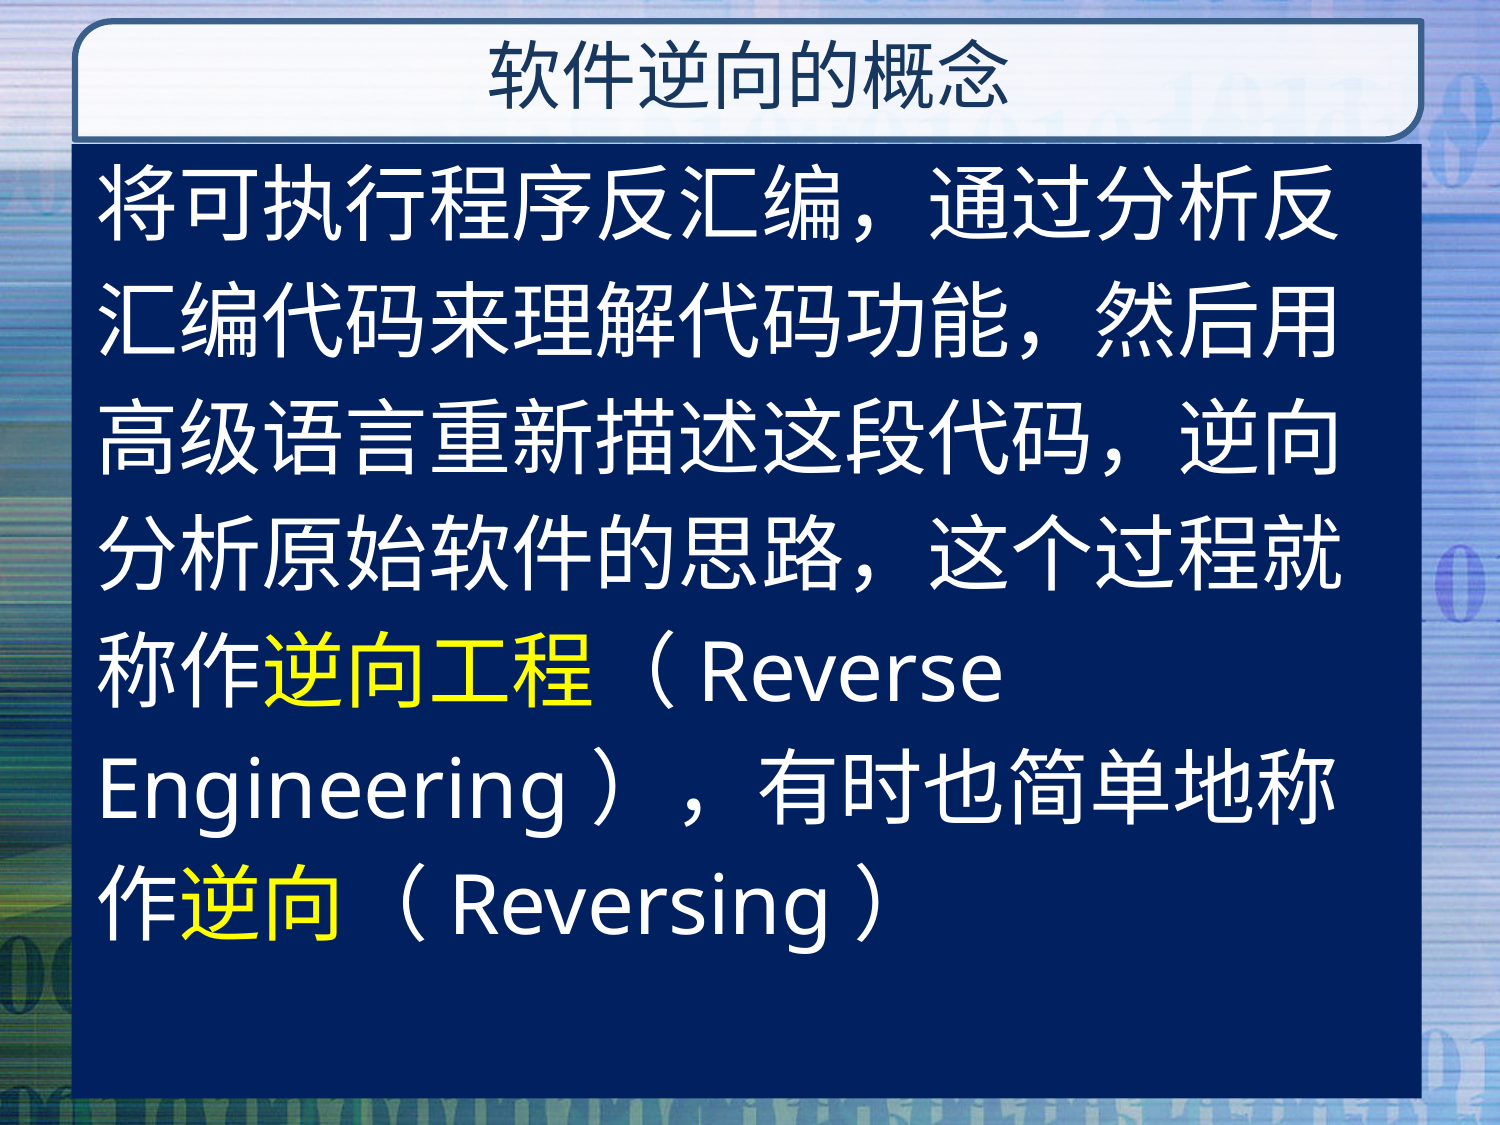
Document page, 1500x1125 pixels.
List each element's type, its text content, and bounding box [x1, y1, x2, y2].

picture [0, 0, 1500, 1125]
list 将可执行程序反汇编，通过分析反 汇编代码来理解代码功能，然后用 高级语言重新描述这段代码，逆向 分析原始软件的思路，这个过程就 称作逆向工程（Reverse Engineering），有时也简单地称 作逆向（Reversing） [71, 144, 1422, 1099]
title 软件逆向的概念 [76, 21, 1423, 135]
